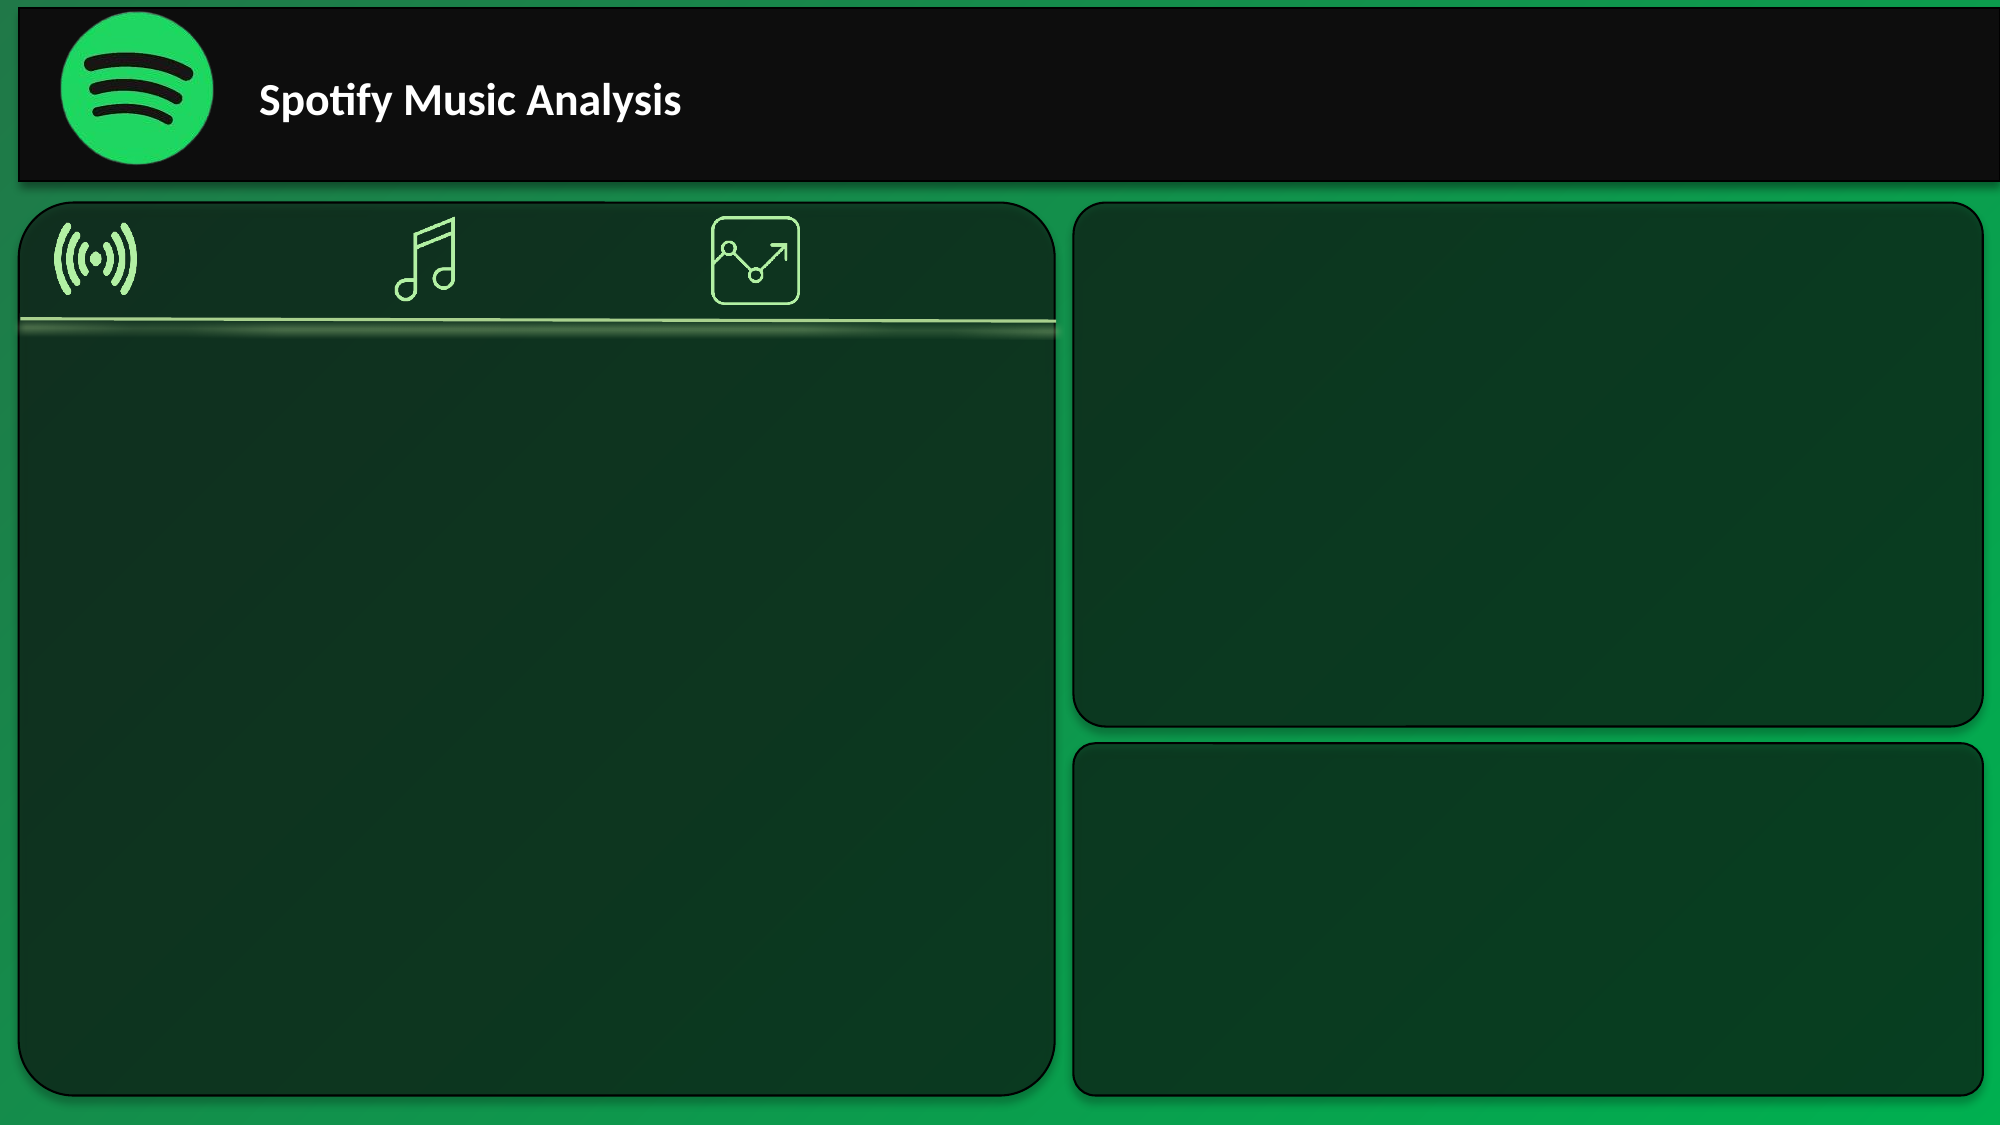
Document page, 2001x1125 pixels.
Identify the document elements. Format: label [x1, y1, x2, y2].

text_box [0, 0, 2000, 1125]
picture [54, 207, 137, 310]
picture [711, 216, 800, 305]
picture [379, 213, 470, 305]
